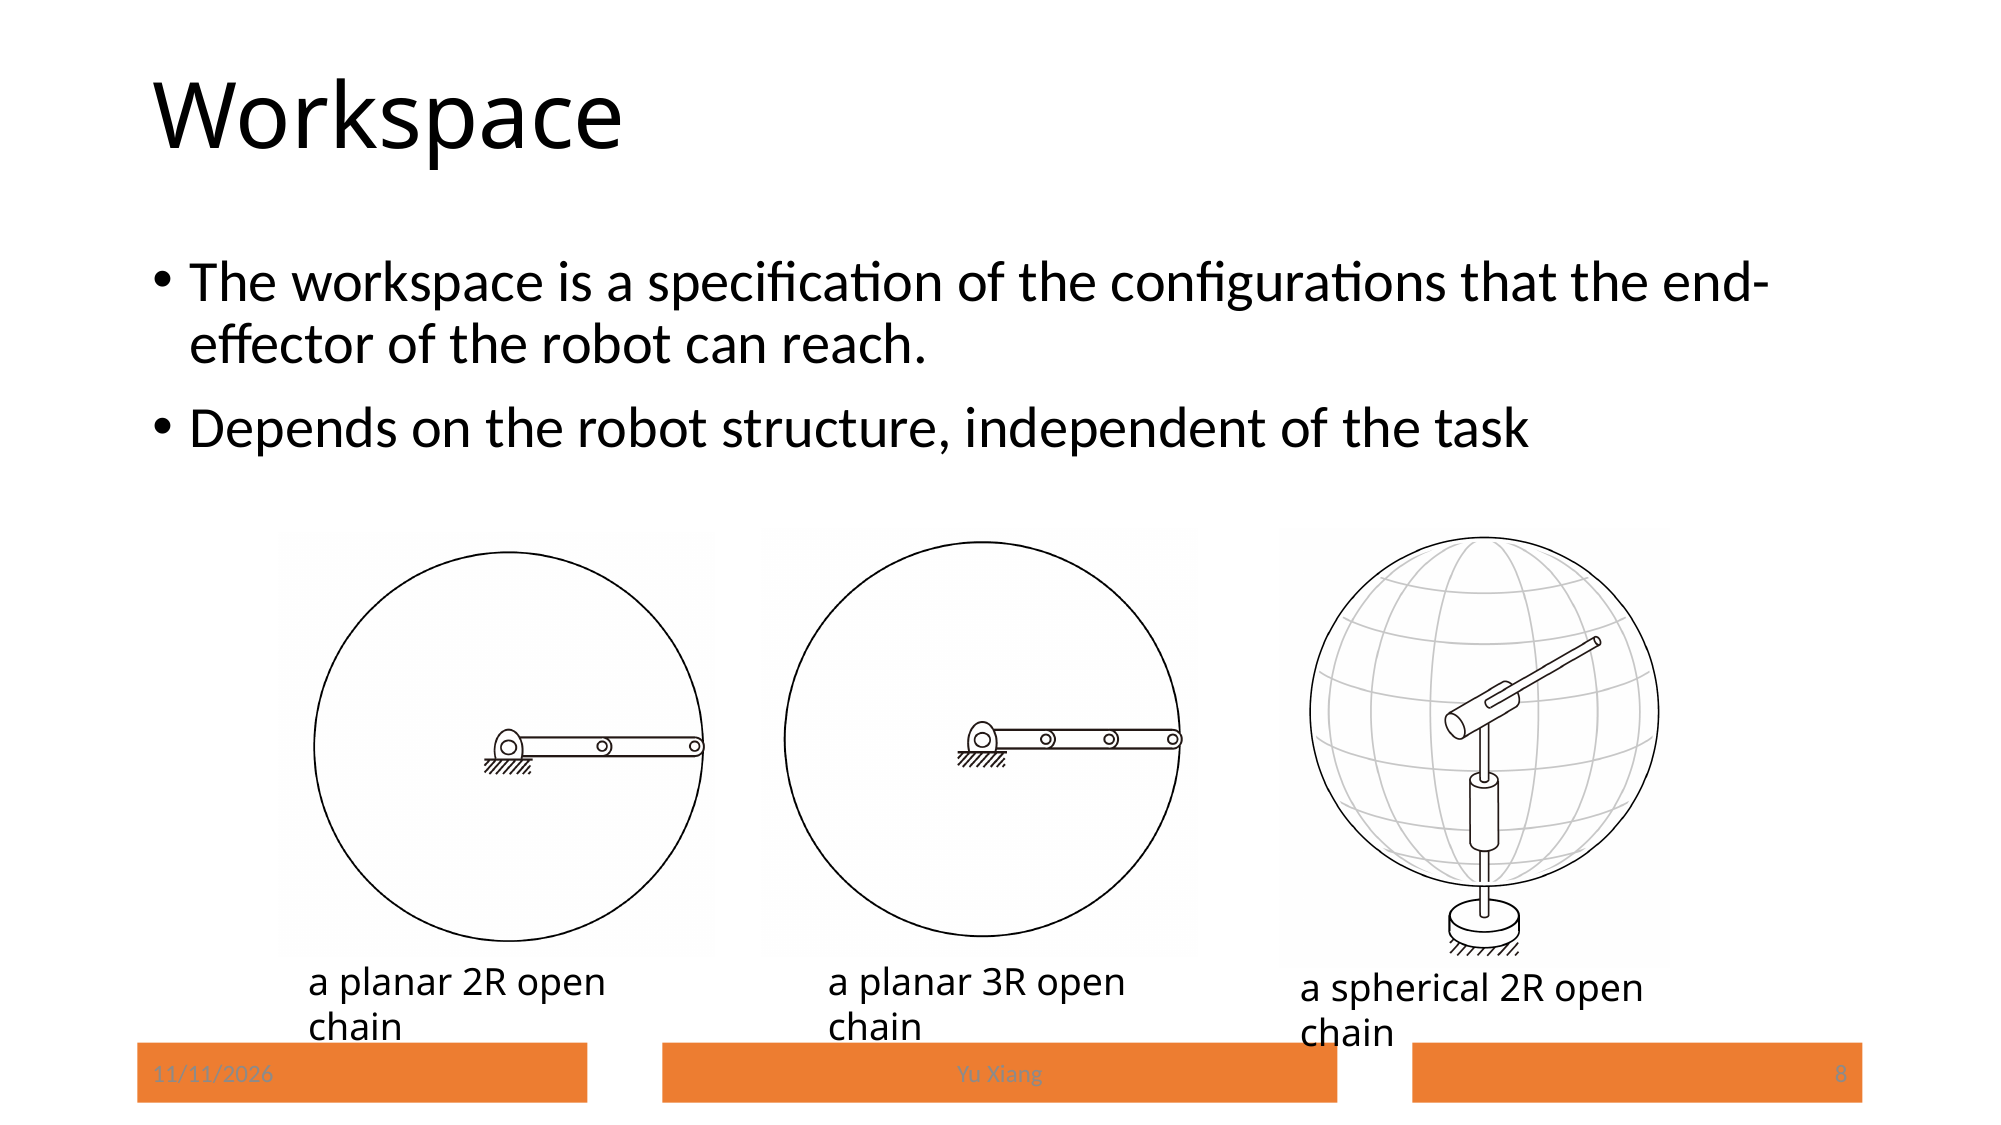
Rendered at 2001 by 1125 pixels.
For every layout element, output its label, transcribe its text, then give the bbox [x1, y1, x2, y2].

footer Yu Xiang [662, 1042, 1338, 1103]
text_box a planar 3R open chain [813, 950, 1205, 1056]
title Workspace [137, 10, 1863, 228]
slide_number 8 [1412, 1042, 1863, 1103]
text_box a spherical 2R open chain [1285, 956, 1707, 1062]
list The workspace is a specification of the configurations that the end-effector of the robot can reach. Depends on the robot structure, independent of the task [137, 243, 1863, 1014]
picture [1278, 527, 1670, 968]
picture [278, 531, 715, 957]
text_box a planar 2R open chain [293, 957, 685, 1056]
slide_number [137, 1042, 588, 1103]
picture [761, 527, 1198, 957]
